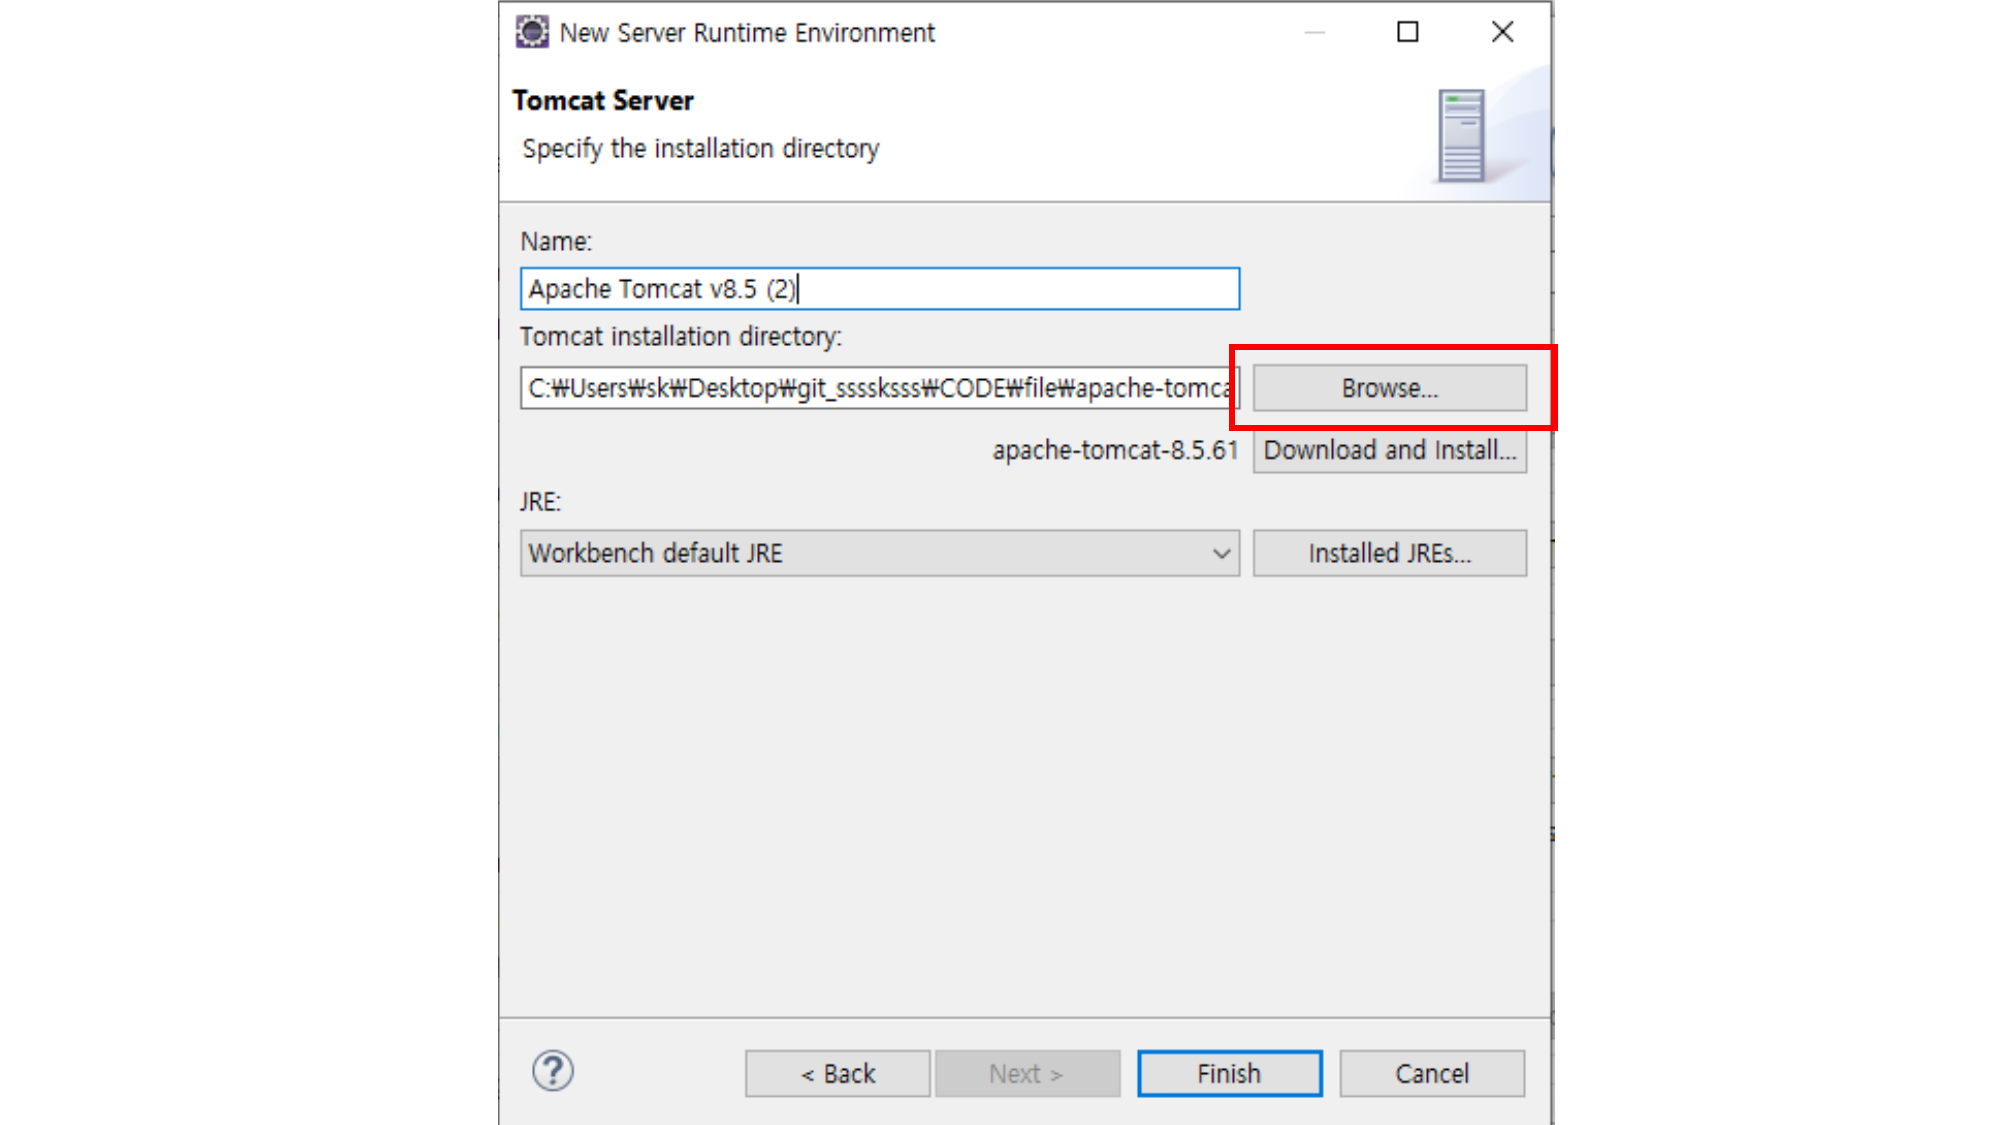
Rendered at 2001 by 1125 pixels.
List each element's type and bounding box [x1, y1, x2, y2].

picture [498, 0, 1555, 1125]
